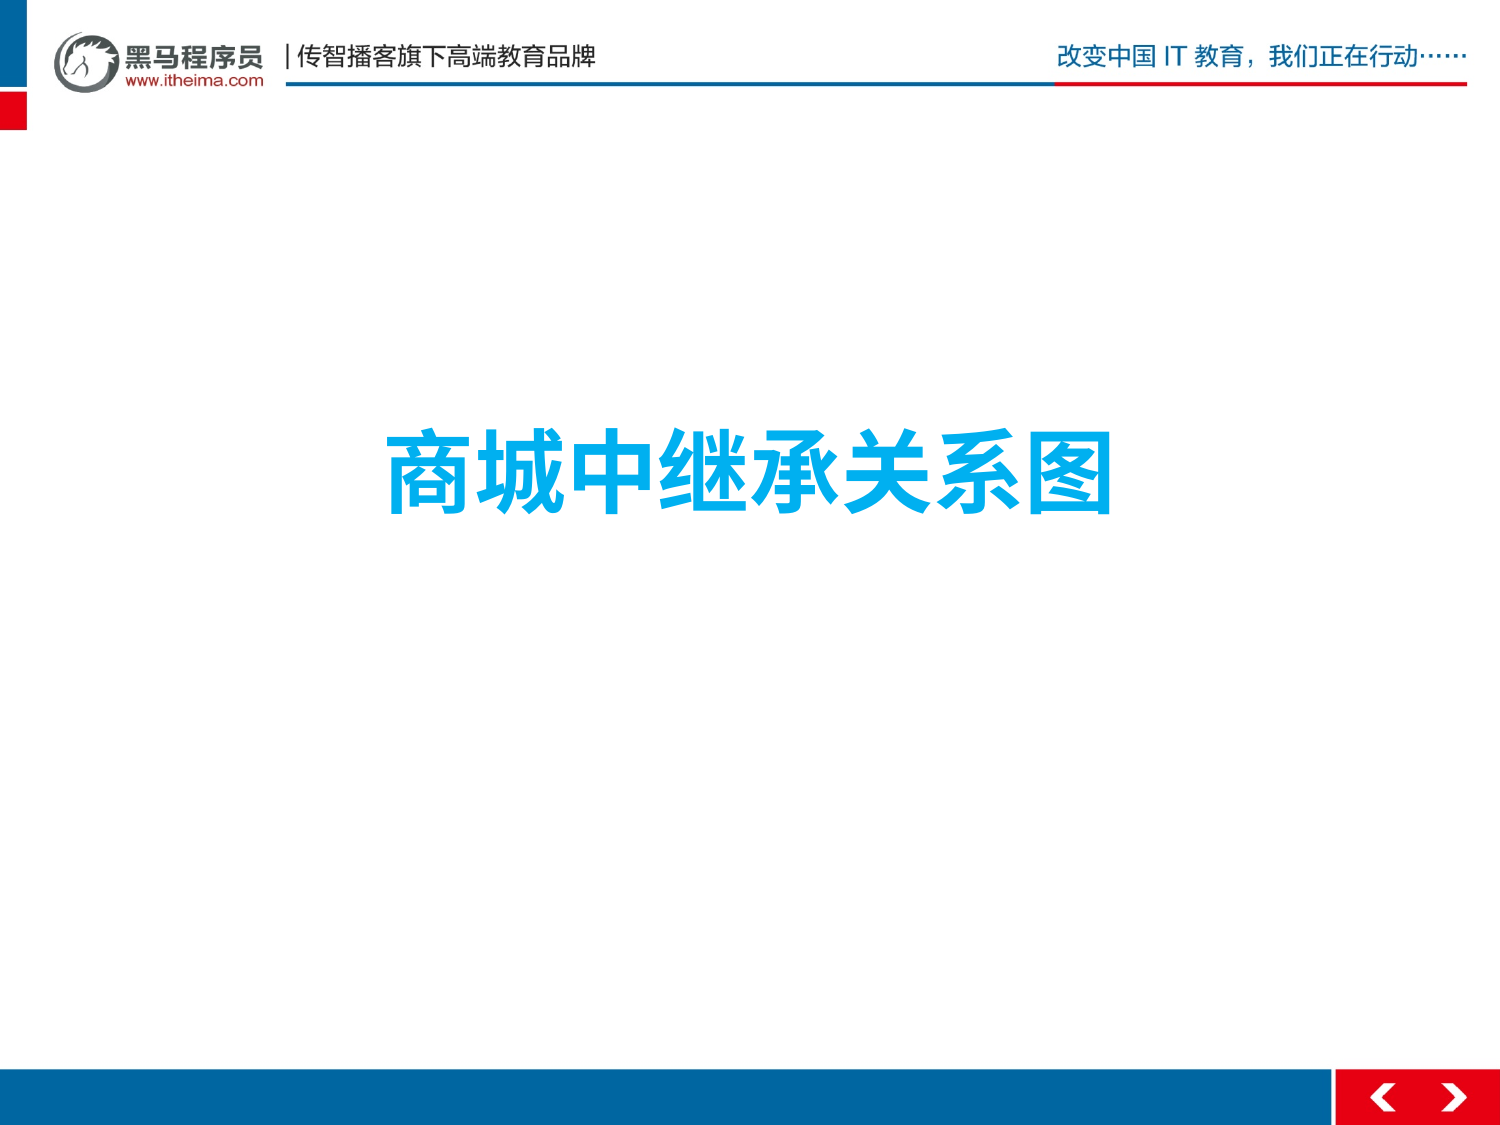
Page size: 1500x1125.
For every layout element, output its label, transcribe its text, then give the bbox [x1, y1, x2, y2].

title 商城中继承关系图 [112, 349, 1388, 591]
picture [0, 0, 1500, 1125]
